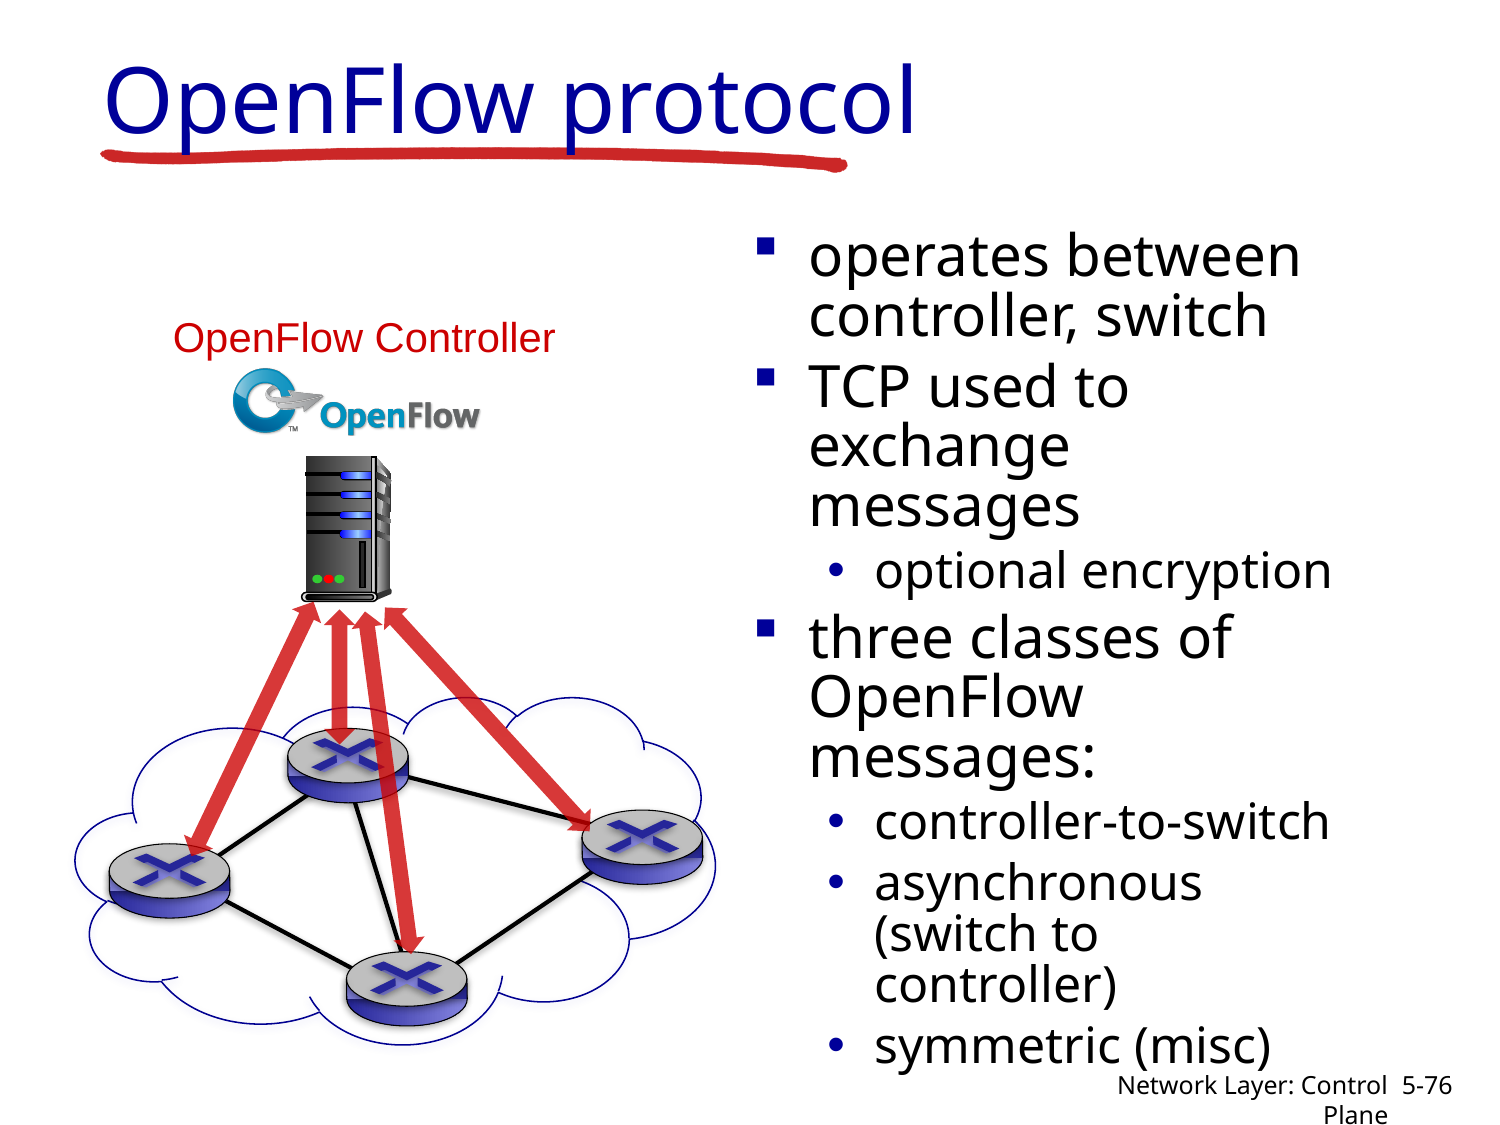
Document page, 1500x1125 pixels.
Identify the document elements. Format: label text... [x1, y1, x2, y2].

slide_number 5-76 [1387, 1062, 1478, 1107]
list operates between controller, switch TCP used to exchange messages optional encryption three classes of OpenFlow messages: controller-to-switch asynchronous (switch to controller) symmetric (misc) [737, 221, 1363, 985]
title OpenFlow protocol [87, 2, 1363, 191]
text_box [75, 303, 716, 1044]
picture [97, 139, 857, 181]
footer Network Layer: Control Plane [1045, 1062, 1404, 1102]
